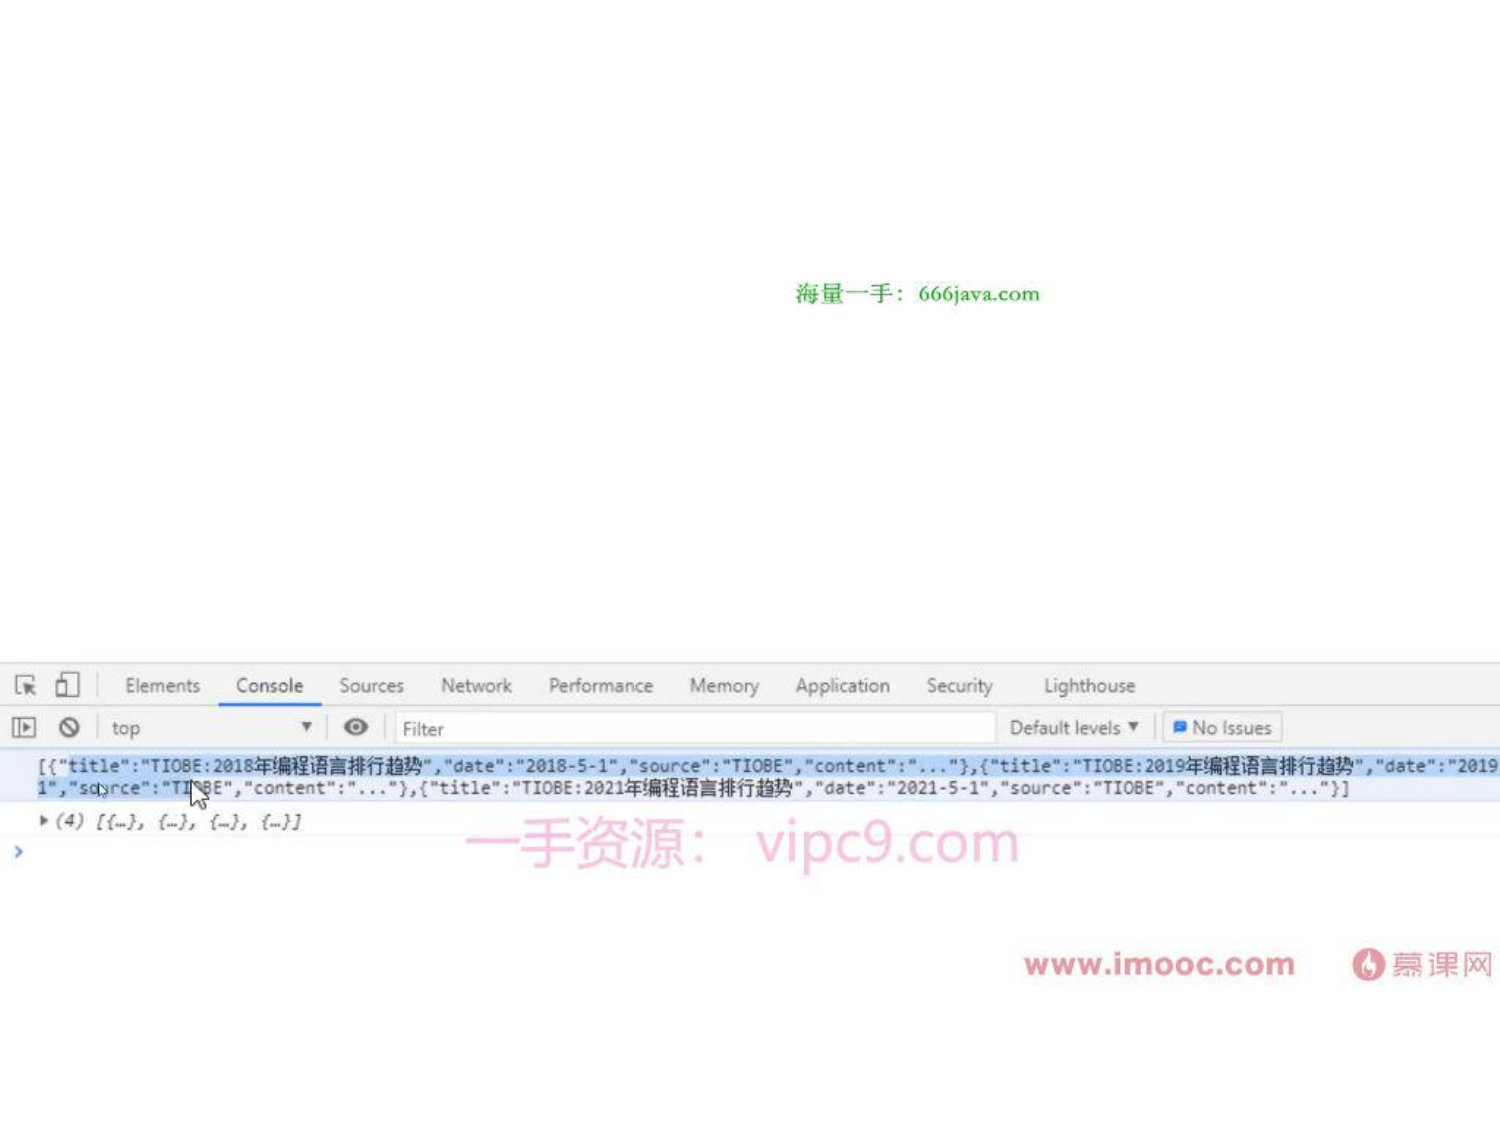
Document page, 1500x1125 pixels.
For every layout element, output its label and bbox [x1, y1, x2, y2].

picture [0, 140, 1500, 985]
